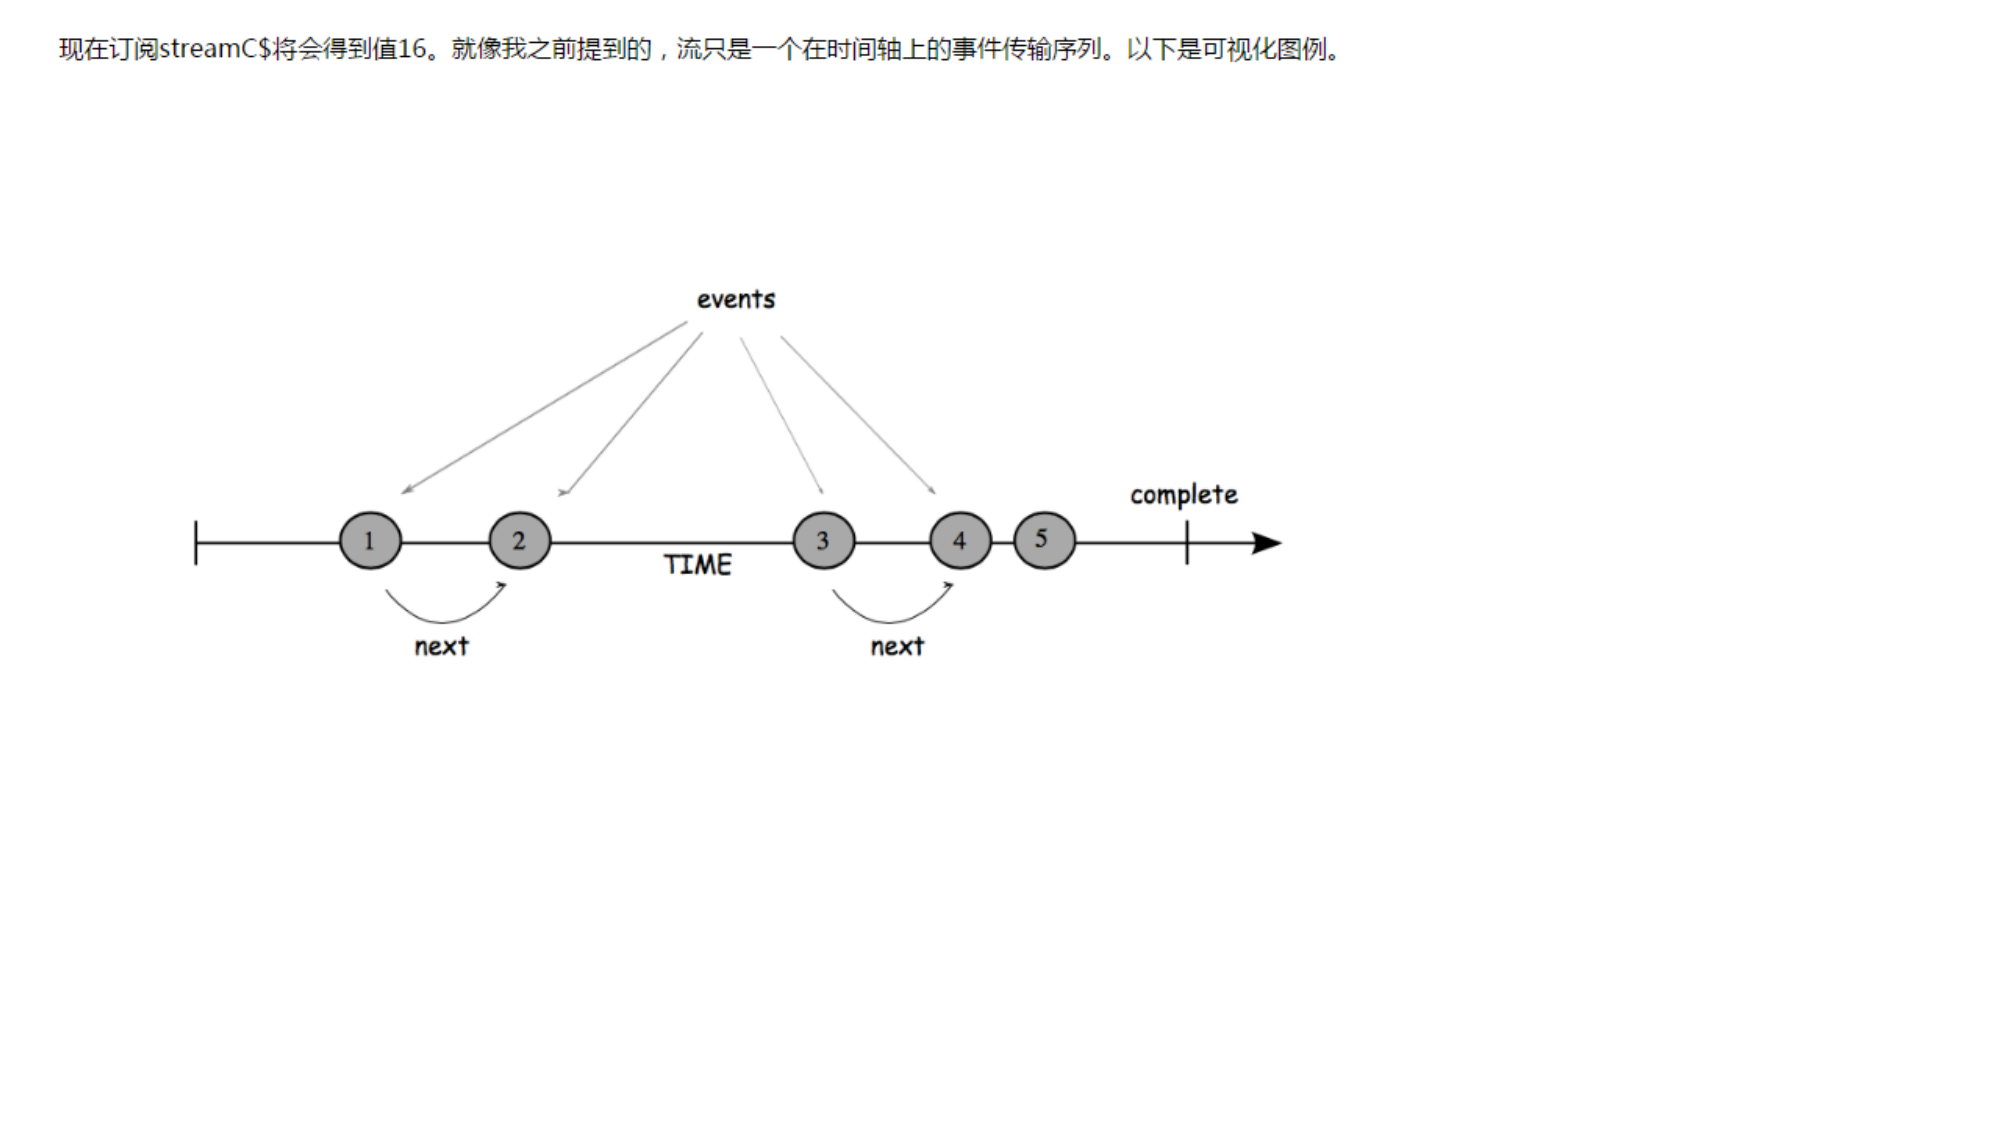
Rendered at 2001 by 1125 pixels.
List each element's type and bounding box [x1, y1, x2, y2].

picture [24, 20, 1376, 740]
